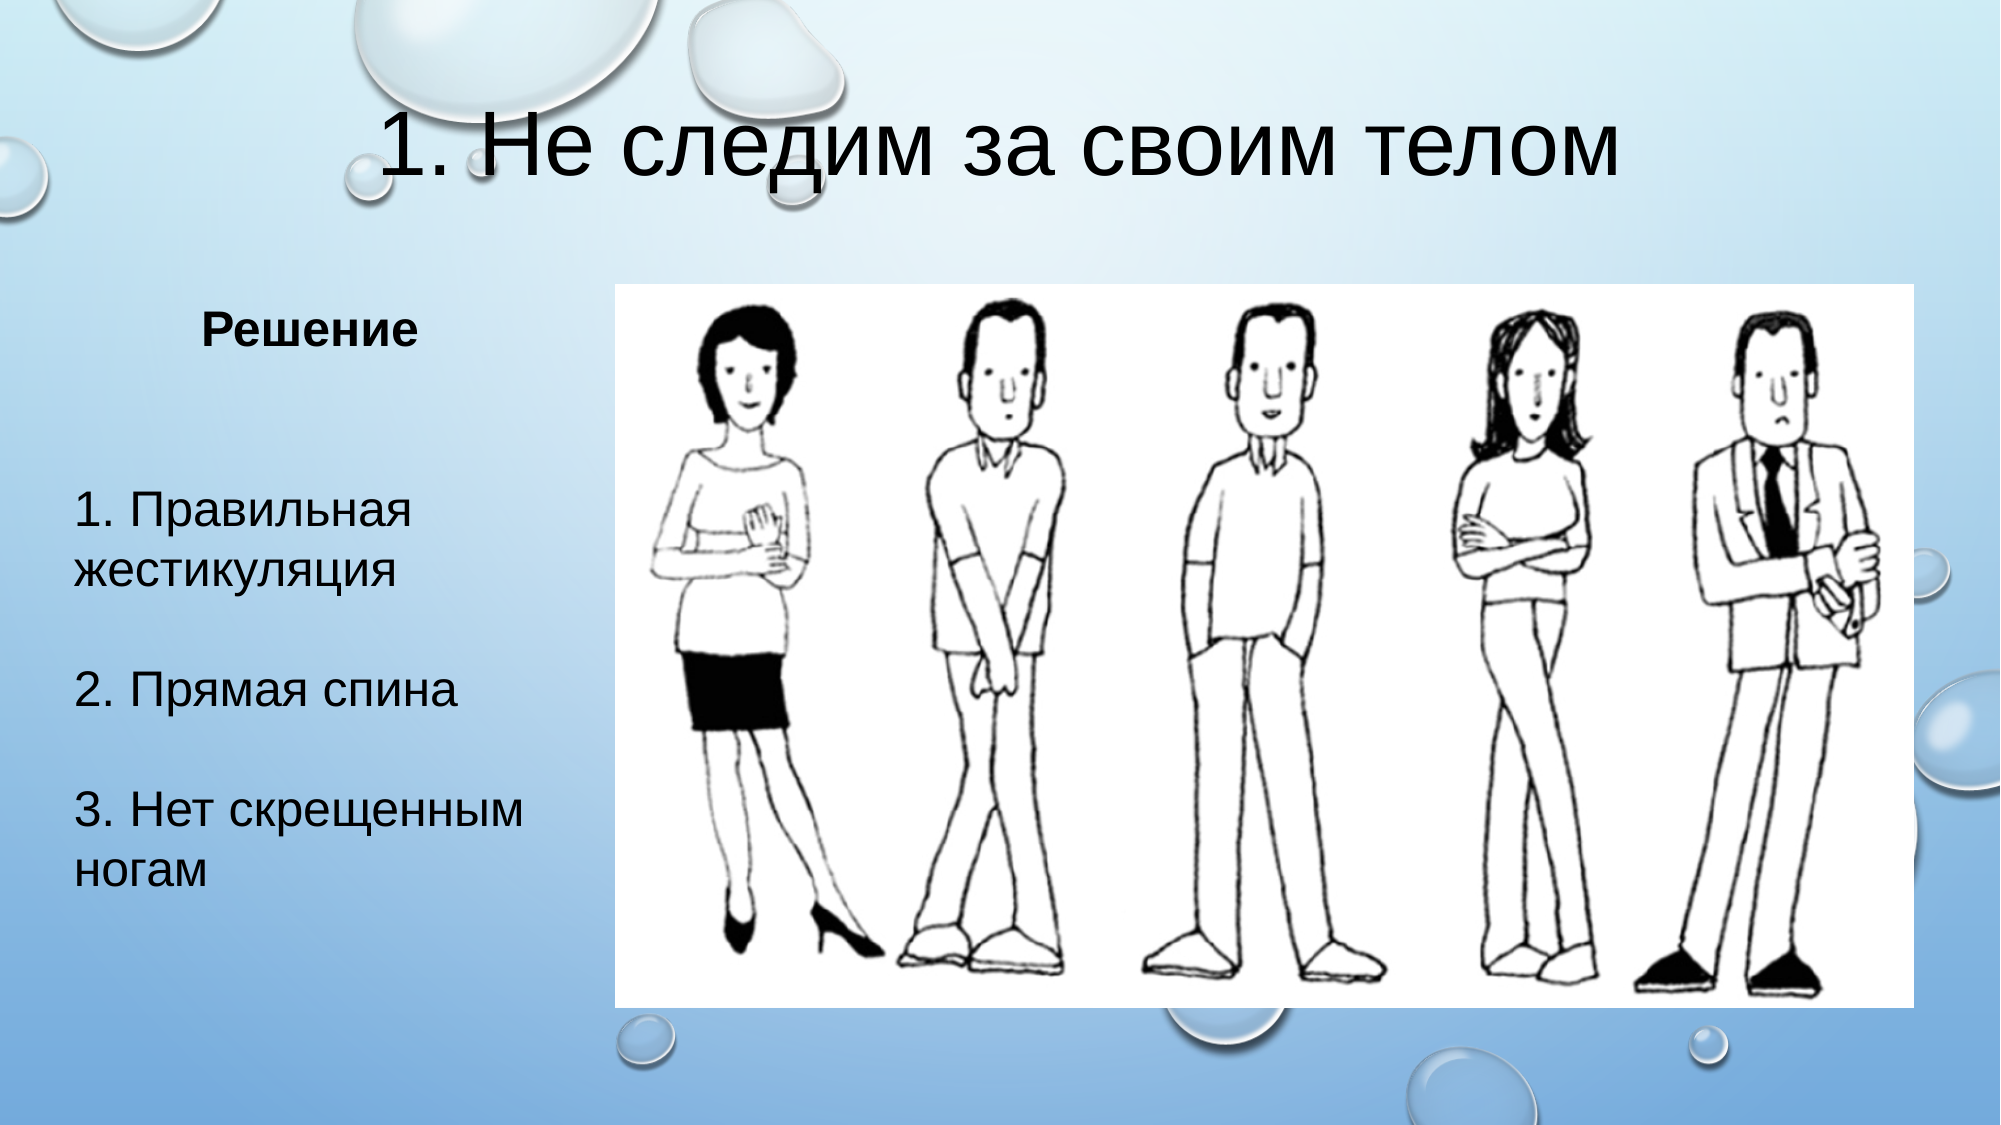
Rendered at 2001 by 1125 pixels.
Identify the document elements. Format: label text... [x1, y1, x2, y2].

picture [0, 0, 2000, 1125]
title 1. Не следим за своим телом [99, 36, 1900, 242]
text_box Решение 1. Правильная жестикуляция 2. Прямая спина 3. Нет скрещенным ногам [58, 289, 561, 862]
